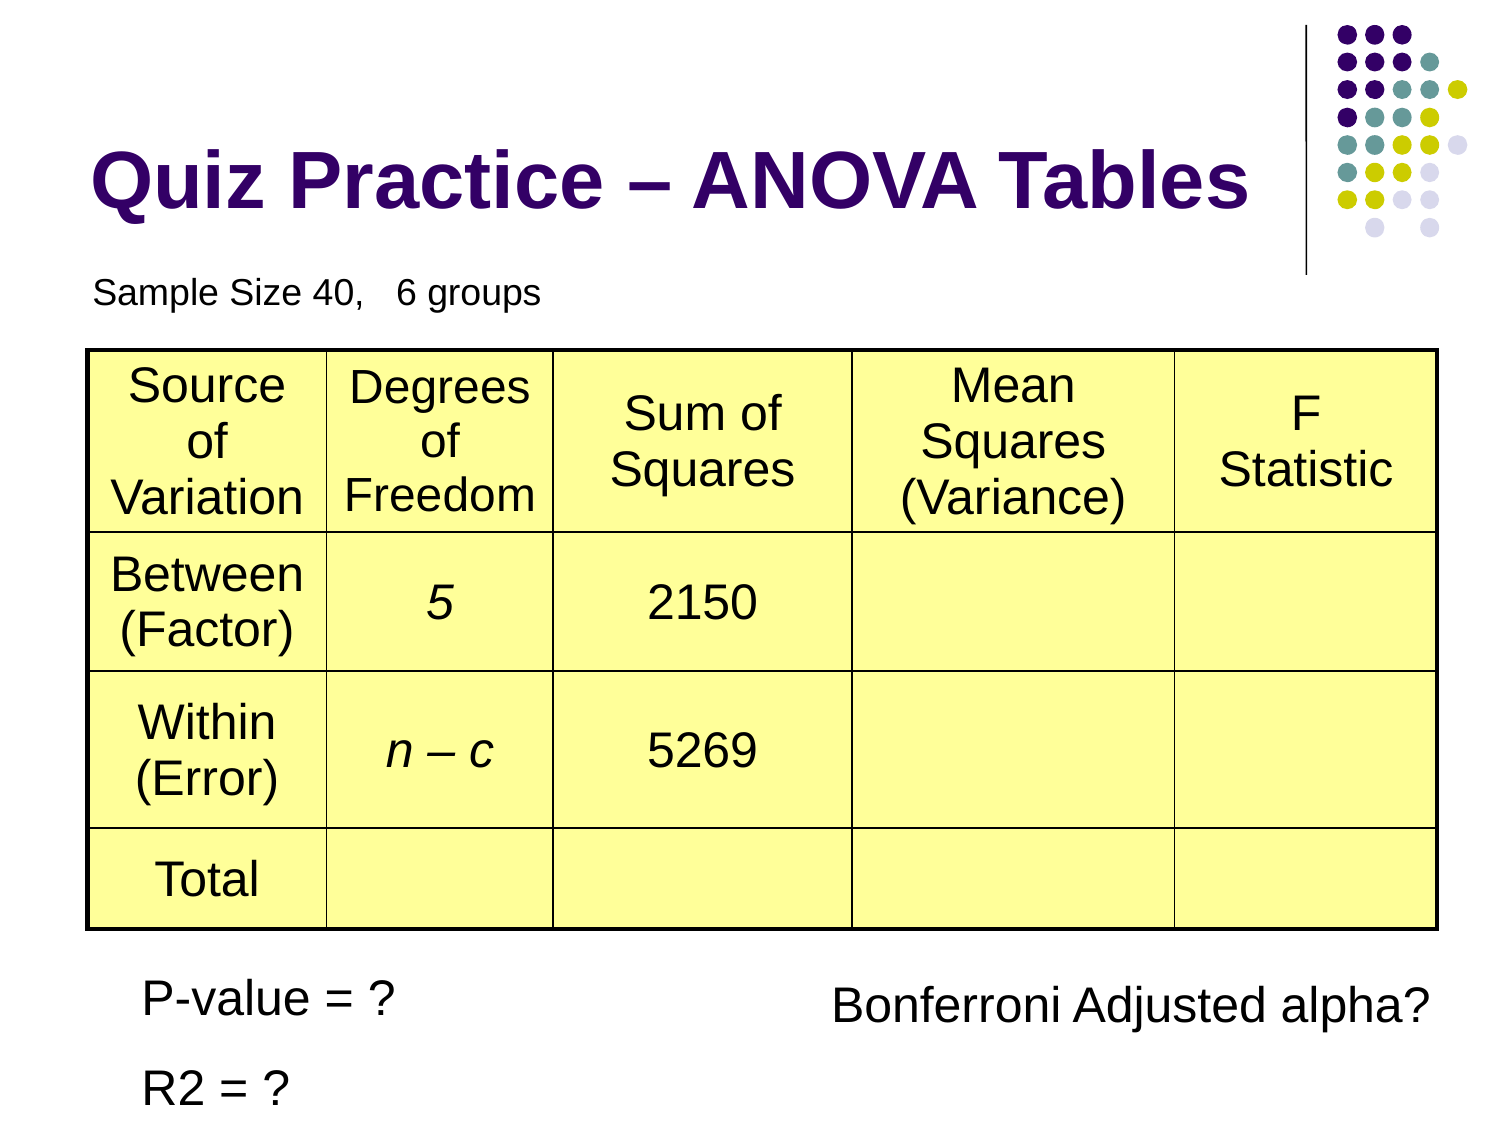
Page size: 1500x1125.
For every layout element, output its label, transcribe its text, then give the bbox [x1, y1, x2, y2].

text_box P-value = ? R2 = ? [126, 927, 411, 1123]
table_cell [853, 672, 1174, 827]
table_cell Total [90, 829, 326, 927]
table_cell 2150 [554, 533, 851, 670]
title Quiz Practice – ANOVA Tables [74, 19, 1313, 233]
table_cell n – c [327, 672, 552, 827]
table_cell [1175, 672, 1435, 827]
table_header Degrees of Freedom [327, 352, 552, 531]
table_cell [554, 829, 851, 927]
table_cell Within (Error) [90, 672, 326, 827]
table_header Source of Variation [90, 352, 326, 531]
table_header Sum of Squares [554, 352, 851, 531]
table_cell [1175, 829, 1435, 927]
table_cell [327, 829, 552, 927]
text_box Bonferroni Adjusted alpha? [816, 935, 1446, 1125]
table_cell [853, 533, 1174, 670]
table_cell [1175, 533, 1435, 670]
table_cell [853, 829, 1174, 927]
table_cell 5 [327, 533, 552, 670]
table_header F Statistic [1175, 352, 1435, 531]
text_box Sample Size 40, 6 groups [77, 260, 557, 321]
table_cell 5269 [554, 672, 851, 827]
table_header Mean Squares (Variance) [853, 352, 1174, 531]
table_cell Between (Factor) [90, 533, 326, 670]
